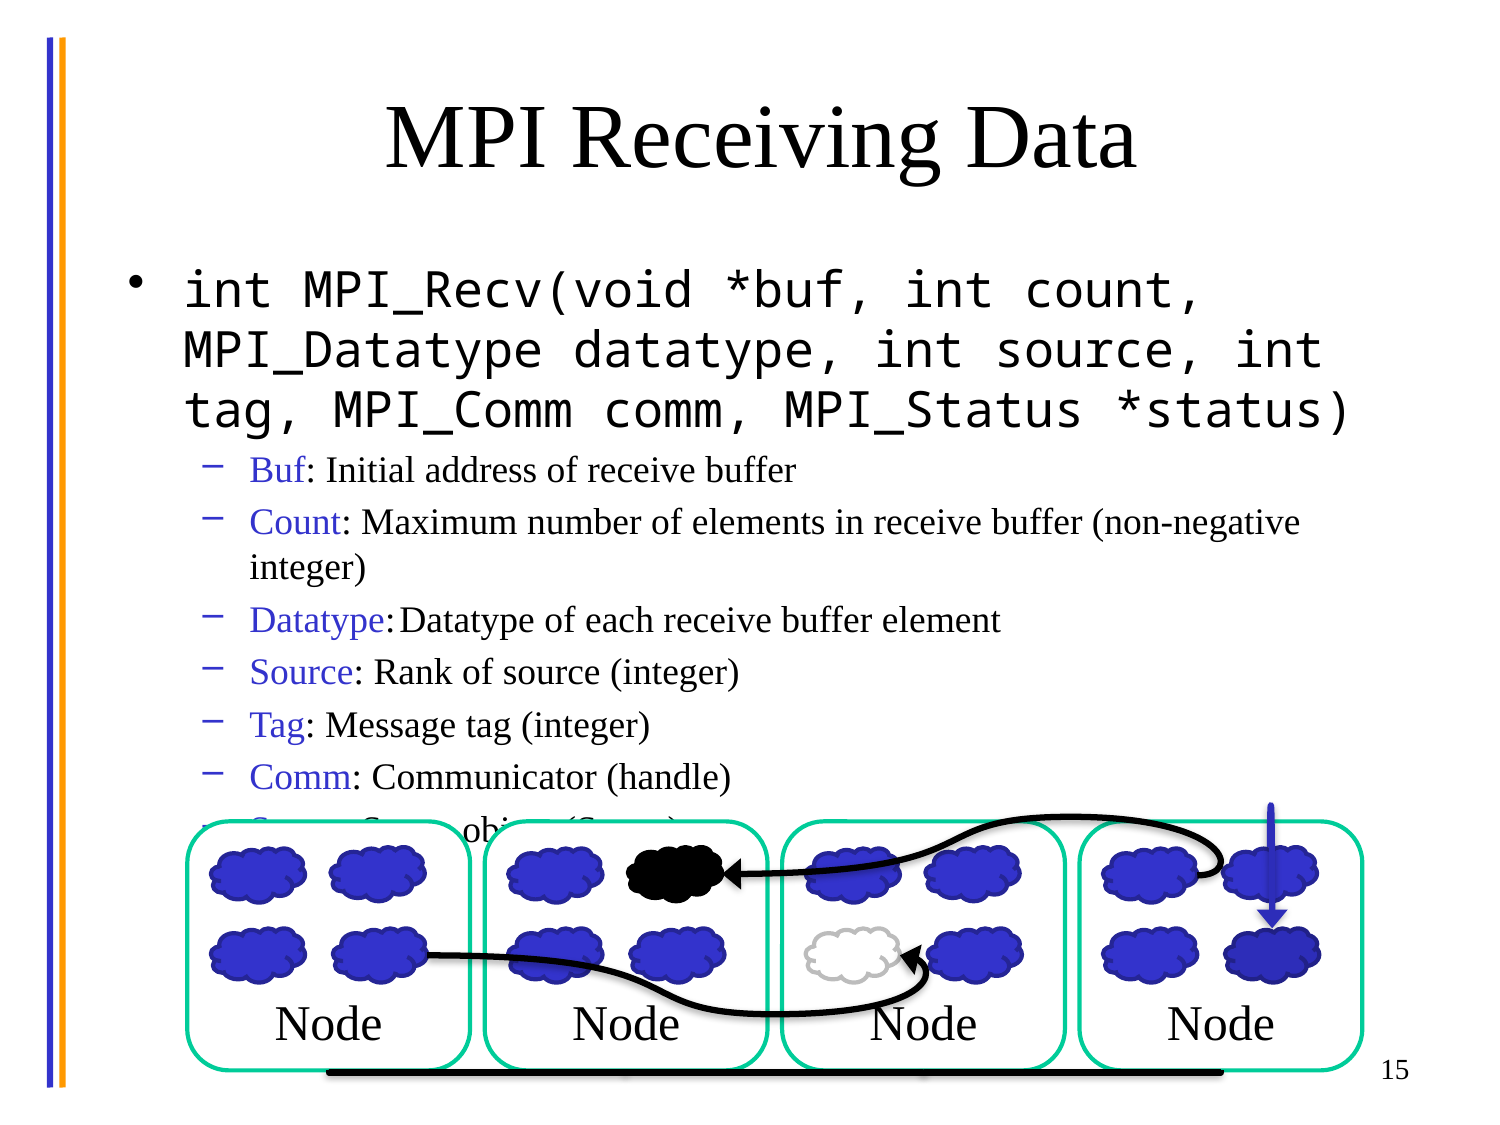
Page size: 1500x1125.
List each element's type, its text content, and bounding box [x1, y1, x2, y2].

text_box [919, 821, 1363, 1072]
slide_number 15 [1337, 1042, 1426, 1103]
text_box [624, 821, 906, 1072]
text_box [186, 821, 611, 1072]
title MPI Receiving Data [112, 37, 1413, 225]
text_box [1316, 873, 1320, 956]
list int MPI_Recv(void *buf, int count, MPI_Datatype datatype, int source, int tag, MPI_Comm comm, MPI_Status *status) Buf: Initial address of receive buffer Count: Maximum number of elements in receive buffer (non-negative integer) Datatype: Datatype of each receive buffer element Source: Rank of source (integer) Tag: Message tag (integer) Comm: Communicator (handle) Status: Status object (Status) [112, 249, 1413, 1000]
